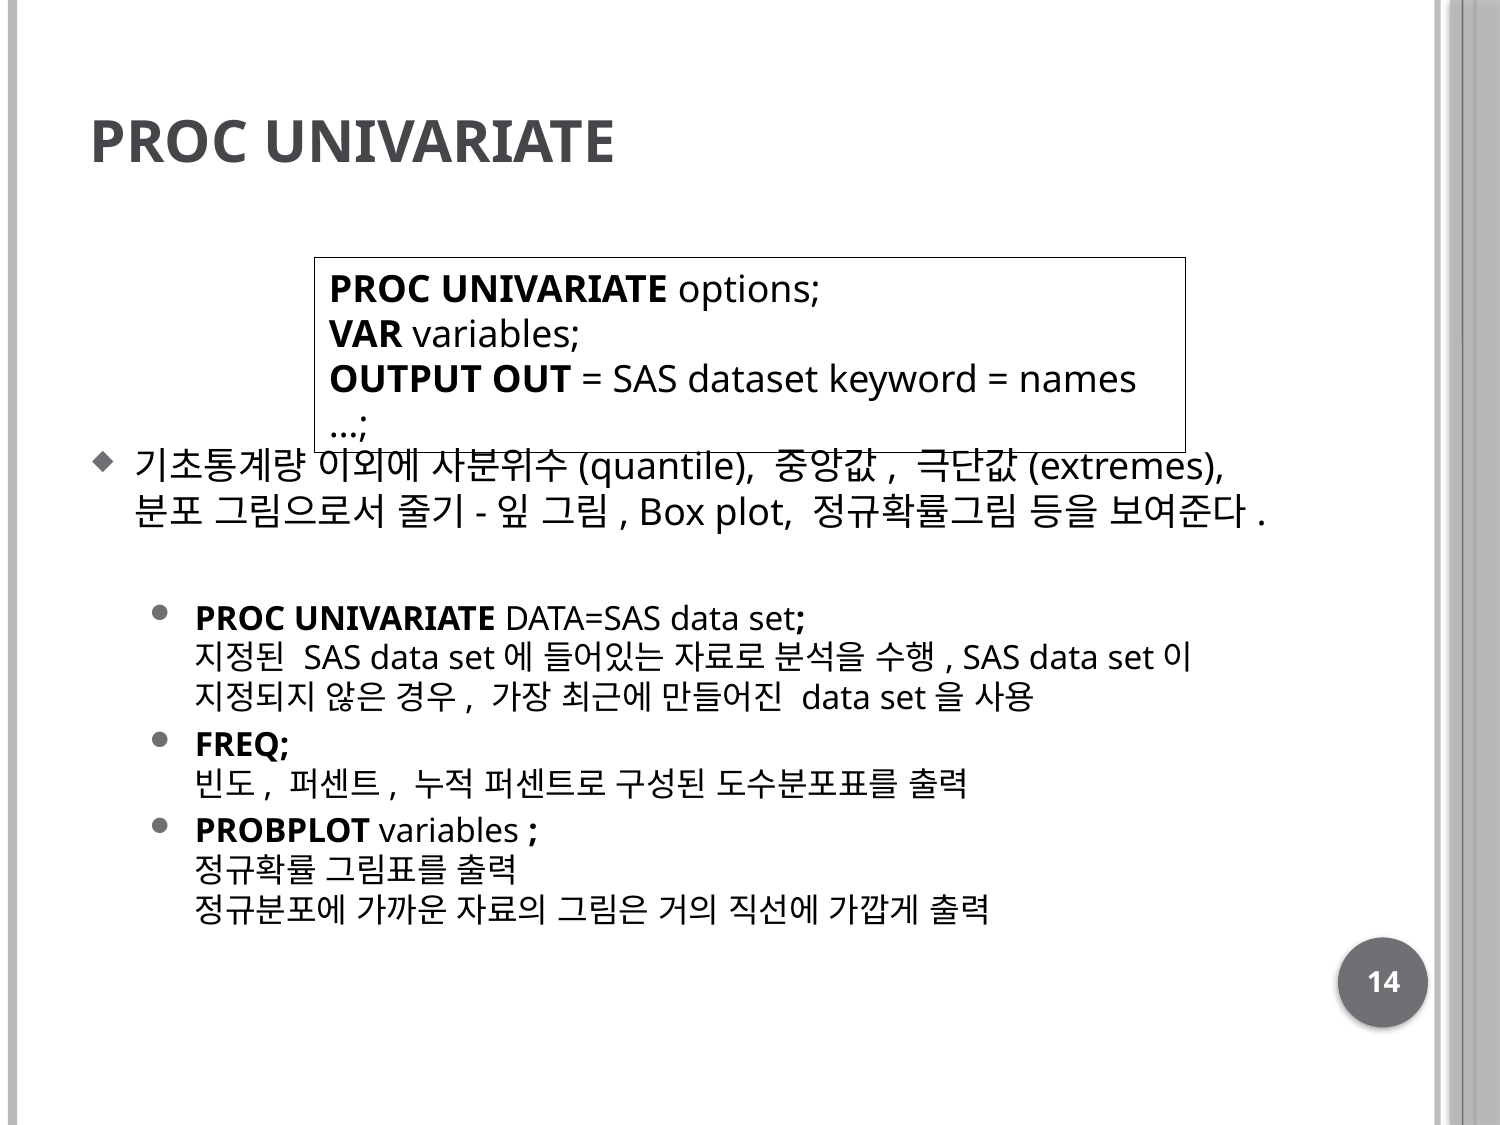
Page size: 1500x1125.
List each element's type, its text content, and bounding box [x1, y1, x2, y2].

text_box PROC UNIVARIATE options; VAR variables; OUTPUT OUT = SAS dataset keyword = names …; [314, 257, 1186, 453]
list 기초통계량 이외에 사분위수(quantile), 중앙값, 극단값(extremes), 분포 그림으로서 줄기-잎 그림, Box plot, 정규확률그림 등을 보여준다. PROC UNIVARIATE DATA=SAS data set; 지정된 SAS data set에 들어있는 자료로 분석을 수행, SAS data set이 지정되지 않은 경우, 가장 최근에 만들어진 data set을 사용 FREQ; 빈도, 퍼센트, 누적 퍼센트로 구성된 도수분포표를 출력 PROBPLOT variables ; 정규확률 그림표를 출력 정규분포에 가까운 자료의 그림은 거의 직선에 가깝게 출력 [75, 262, 1300, 1062]
title PROC UNIVARIATE [75, 45, 1300, 233]
slide_number 14 [1333, 940, 1434, 1027]
